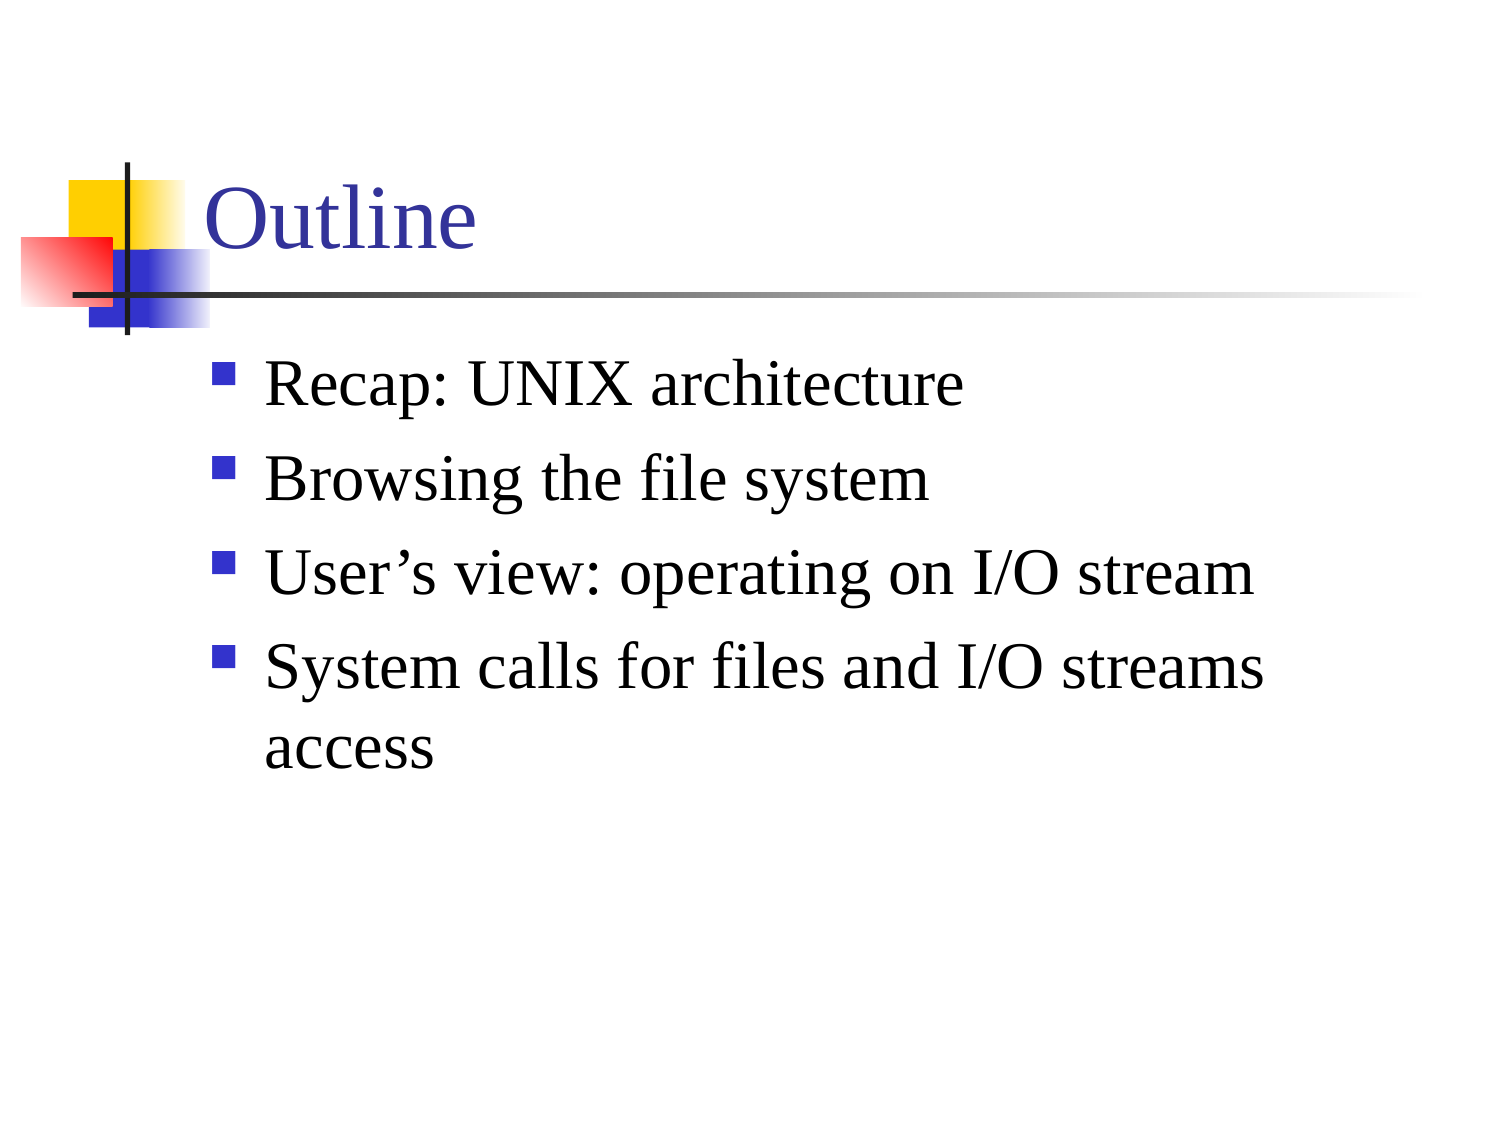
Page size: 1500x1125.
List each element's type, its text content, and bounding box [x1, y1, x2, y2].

title Outline [188, 35, 1468, 275]
list Recap: UNIX architecture Browsing the file system User’s view: operating on I/O stream System calls for files and I/O streams access [193, 331, 1469, 1006]
